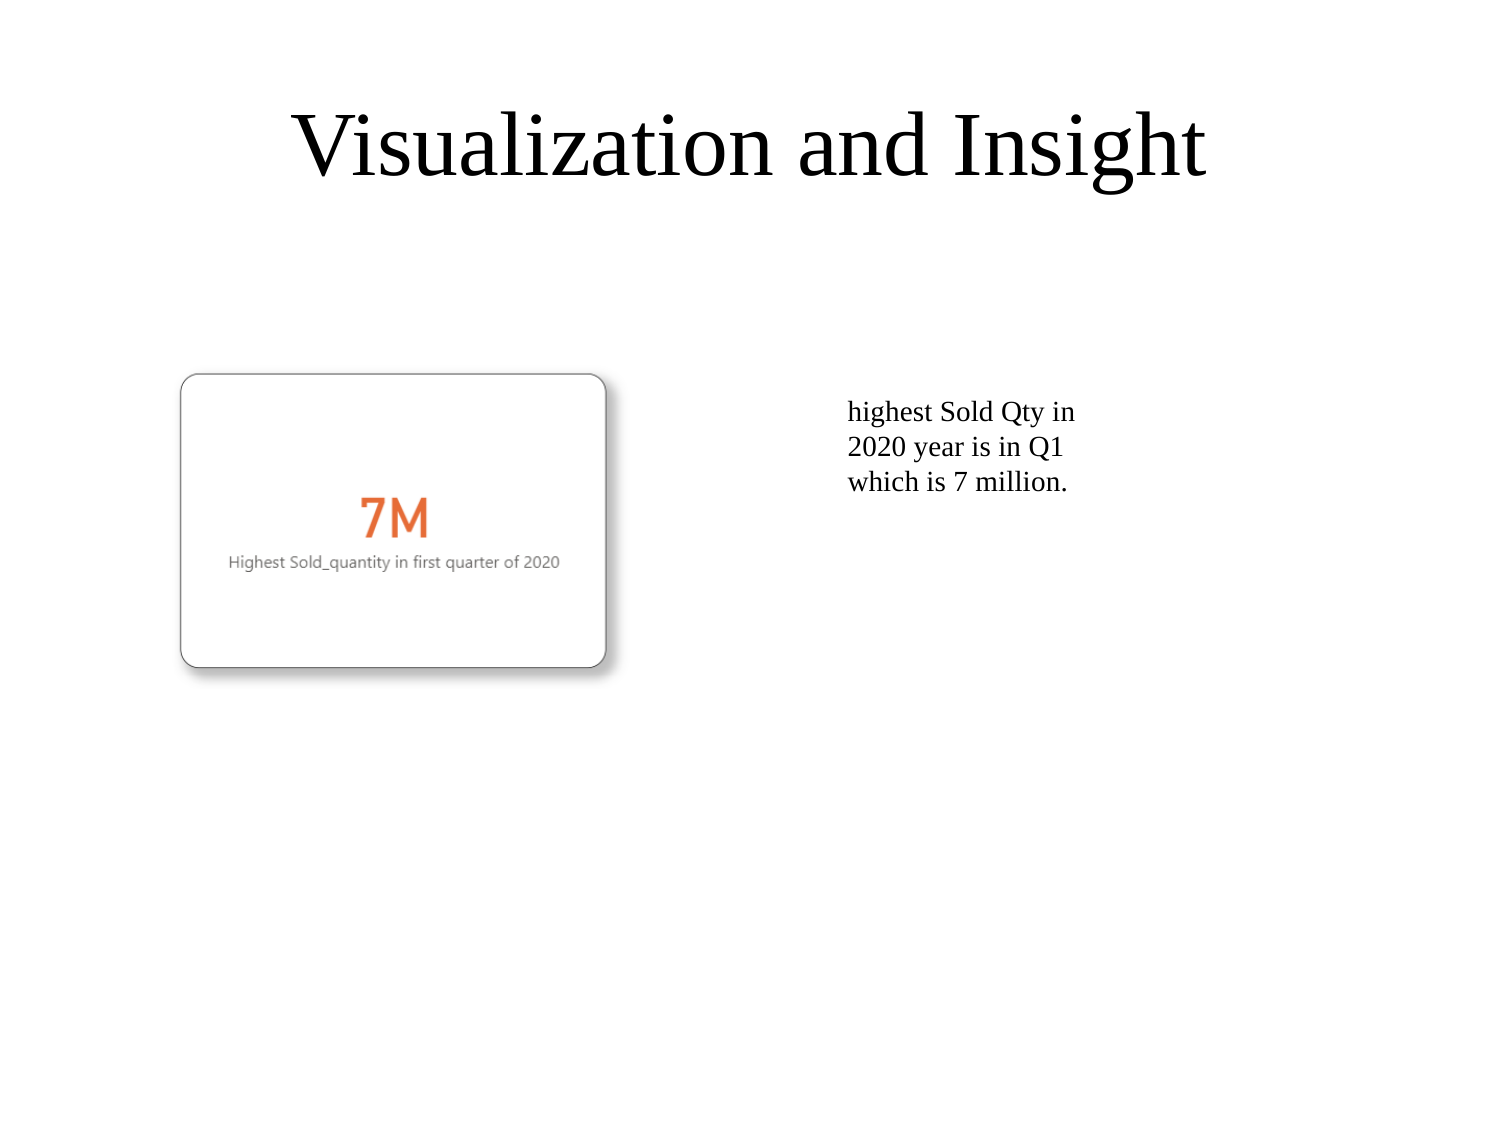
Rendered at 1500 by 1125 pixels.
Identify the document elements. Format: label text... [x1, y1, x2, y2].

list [159, 361, 639, 690]
text_box highest Sold Qty in 2020 year is in Q1 which is 7 million. [832, 385, 1152, 505]
title Visualization and Insight [75, 45, 1425, 233]
